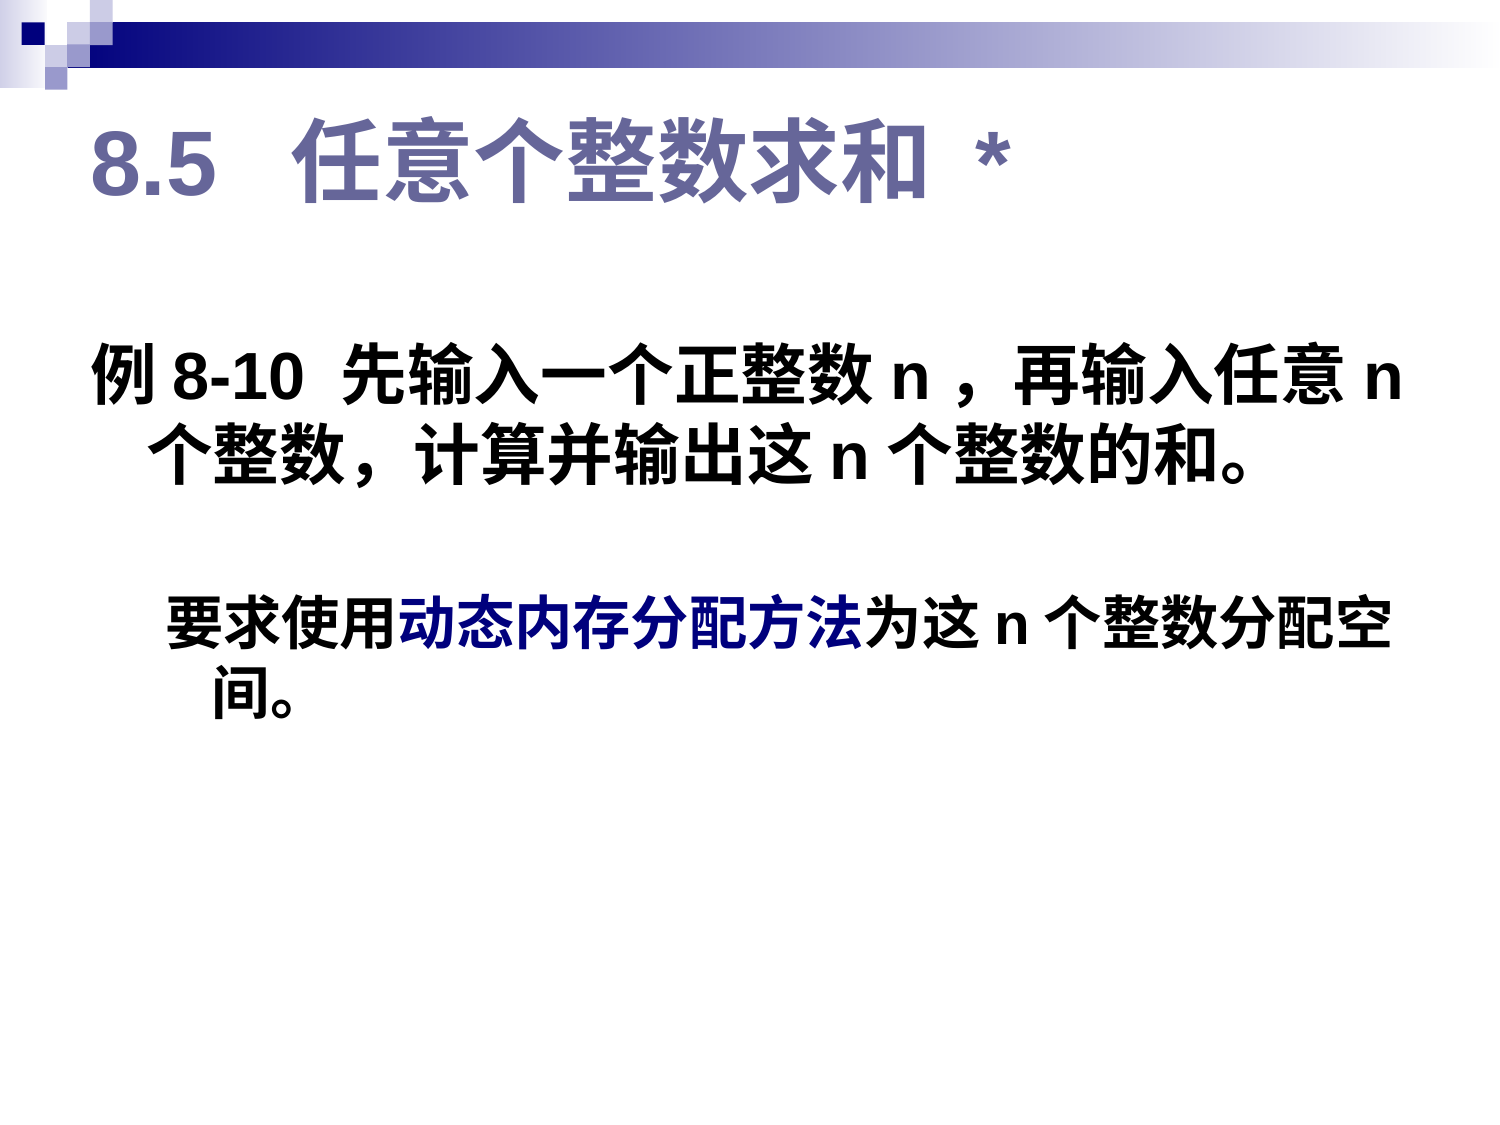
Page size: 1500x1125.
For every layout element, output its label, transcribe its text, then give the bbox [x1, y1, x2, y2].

list 例8-10 先输入一个正整数n，再输入任意n个整数，计算并输出这n个整数的和。 要求使用动态内存分配方法为这n个整数分配空间。 [75, 324, 1425, 963]
title 8.5 任意个整数求和 * [75, 75, 1424, 244]
